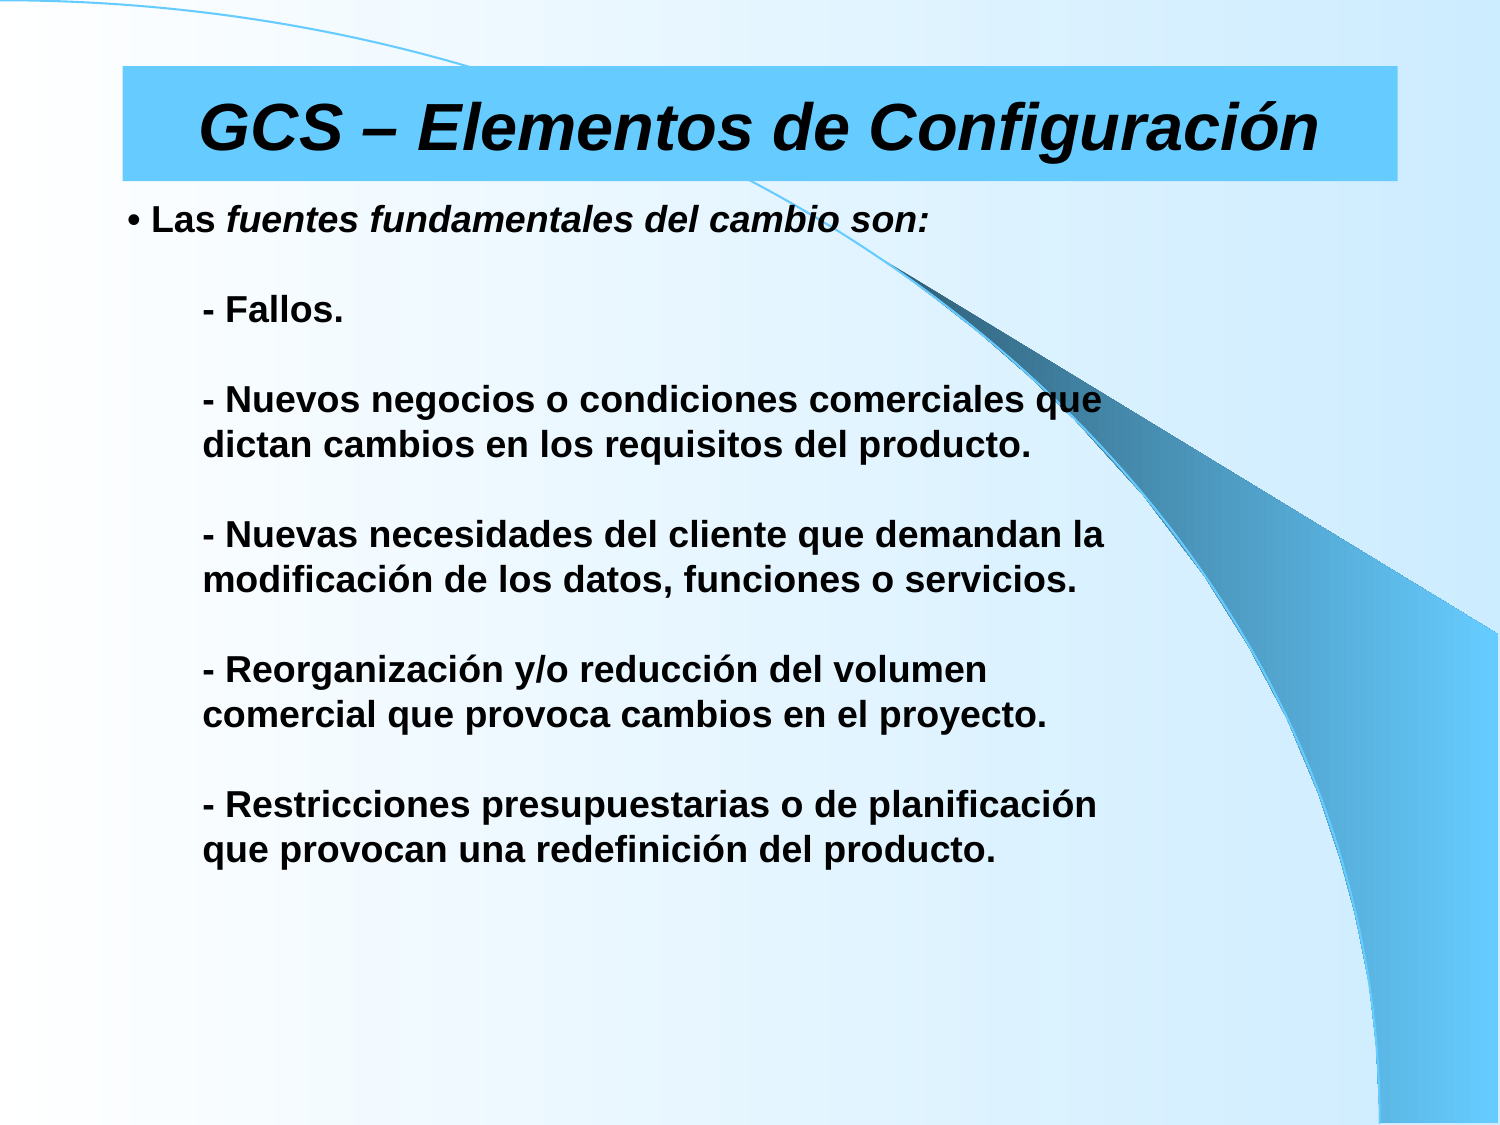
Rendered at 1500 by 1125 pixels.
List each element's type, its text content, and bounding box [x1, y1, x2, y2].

title GCS – Elementos de Configuración [122, 65, 1398, 182]
text_box • Las fuentes fundamentales del cambio son: - Fallos. - Nuevos negocios o condiciones comerciales que dictan cambios en los requisitos del producto. - Nuevas necesidades del cliente que demandan la modificación de los datos, funciones o servicios. - Reorganización y/o reducción del volumen comercial que provoca cambios en el proyecto. - Restricciones presupuestarias o de planificación que provocan una redefinición del producto. [112, 187, 1407, 1003]
